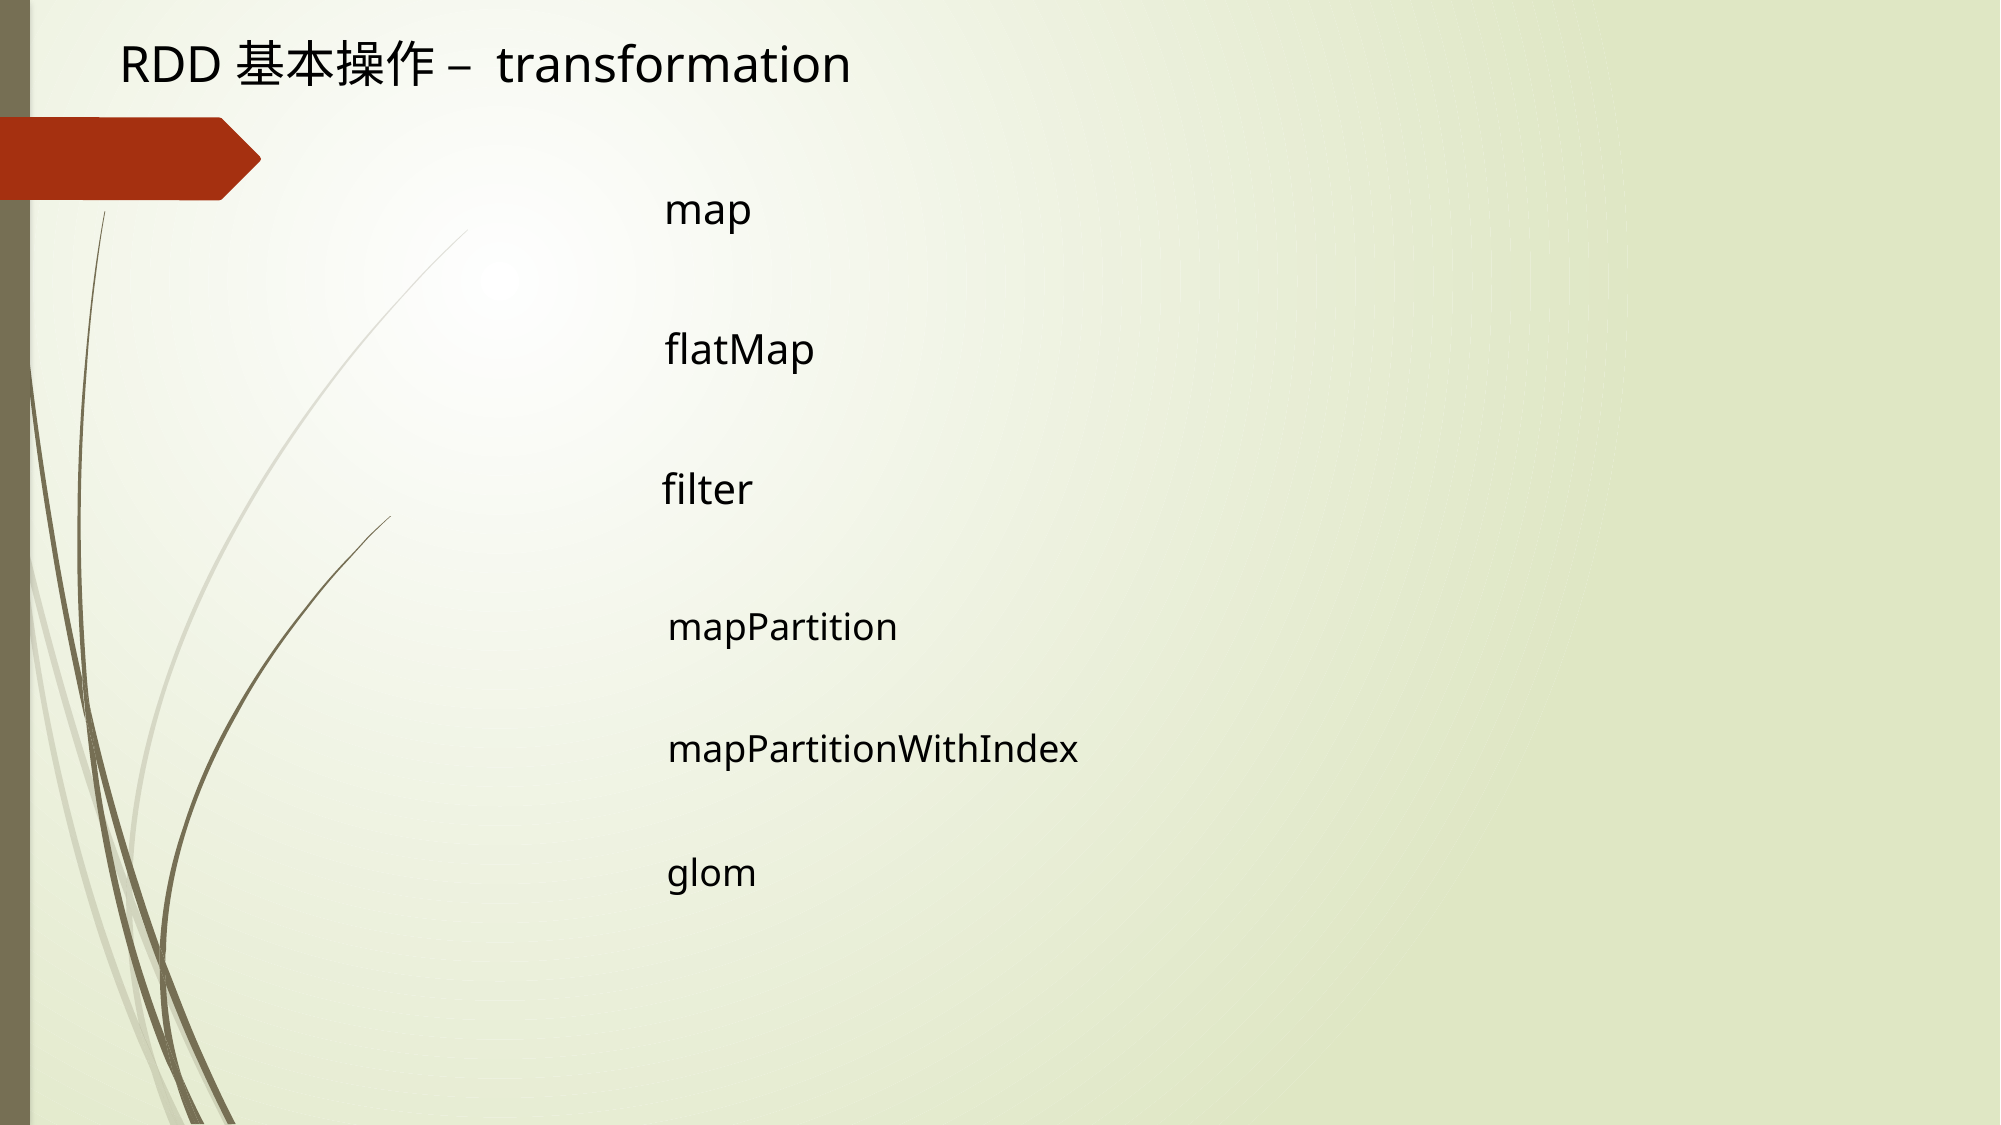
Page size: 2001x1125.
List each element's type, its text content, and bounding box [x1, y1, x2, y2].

text_box map [649, 175, 768, 241]
text_box mapPartition [652, 596, 914, 656]
text_box filter [646, 455, 769, 521]
text_box flatMap [649, 315, 831, 381]
text_box RDD基本操作 – transformation [104, 25, 868, 100]
text_box mapPartitionWithIndex [652, 717, 1094, 777]
text_box glom [651, 841, 773, 901]
